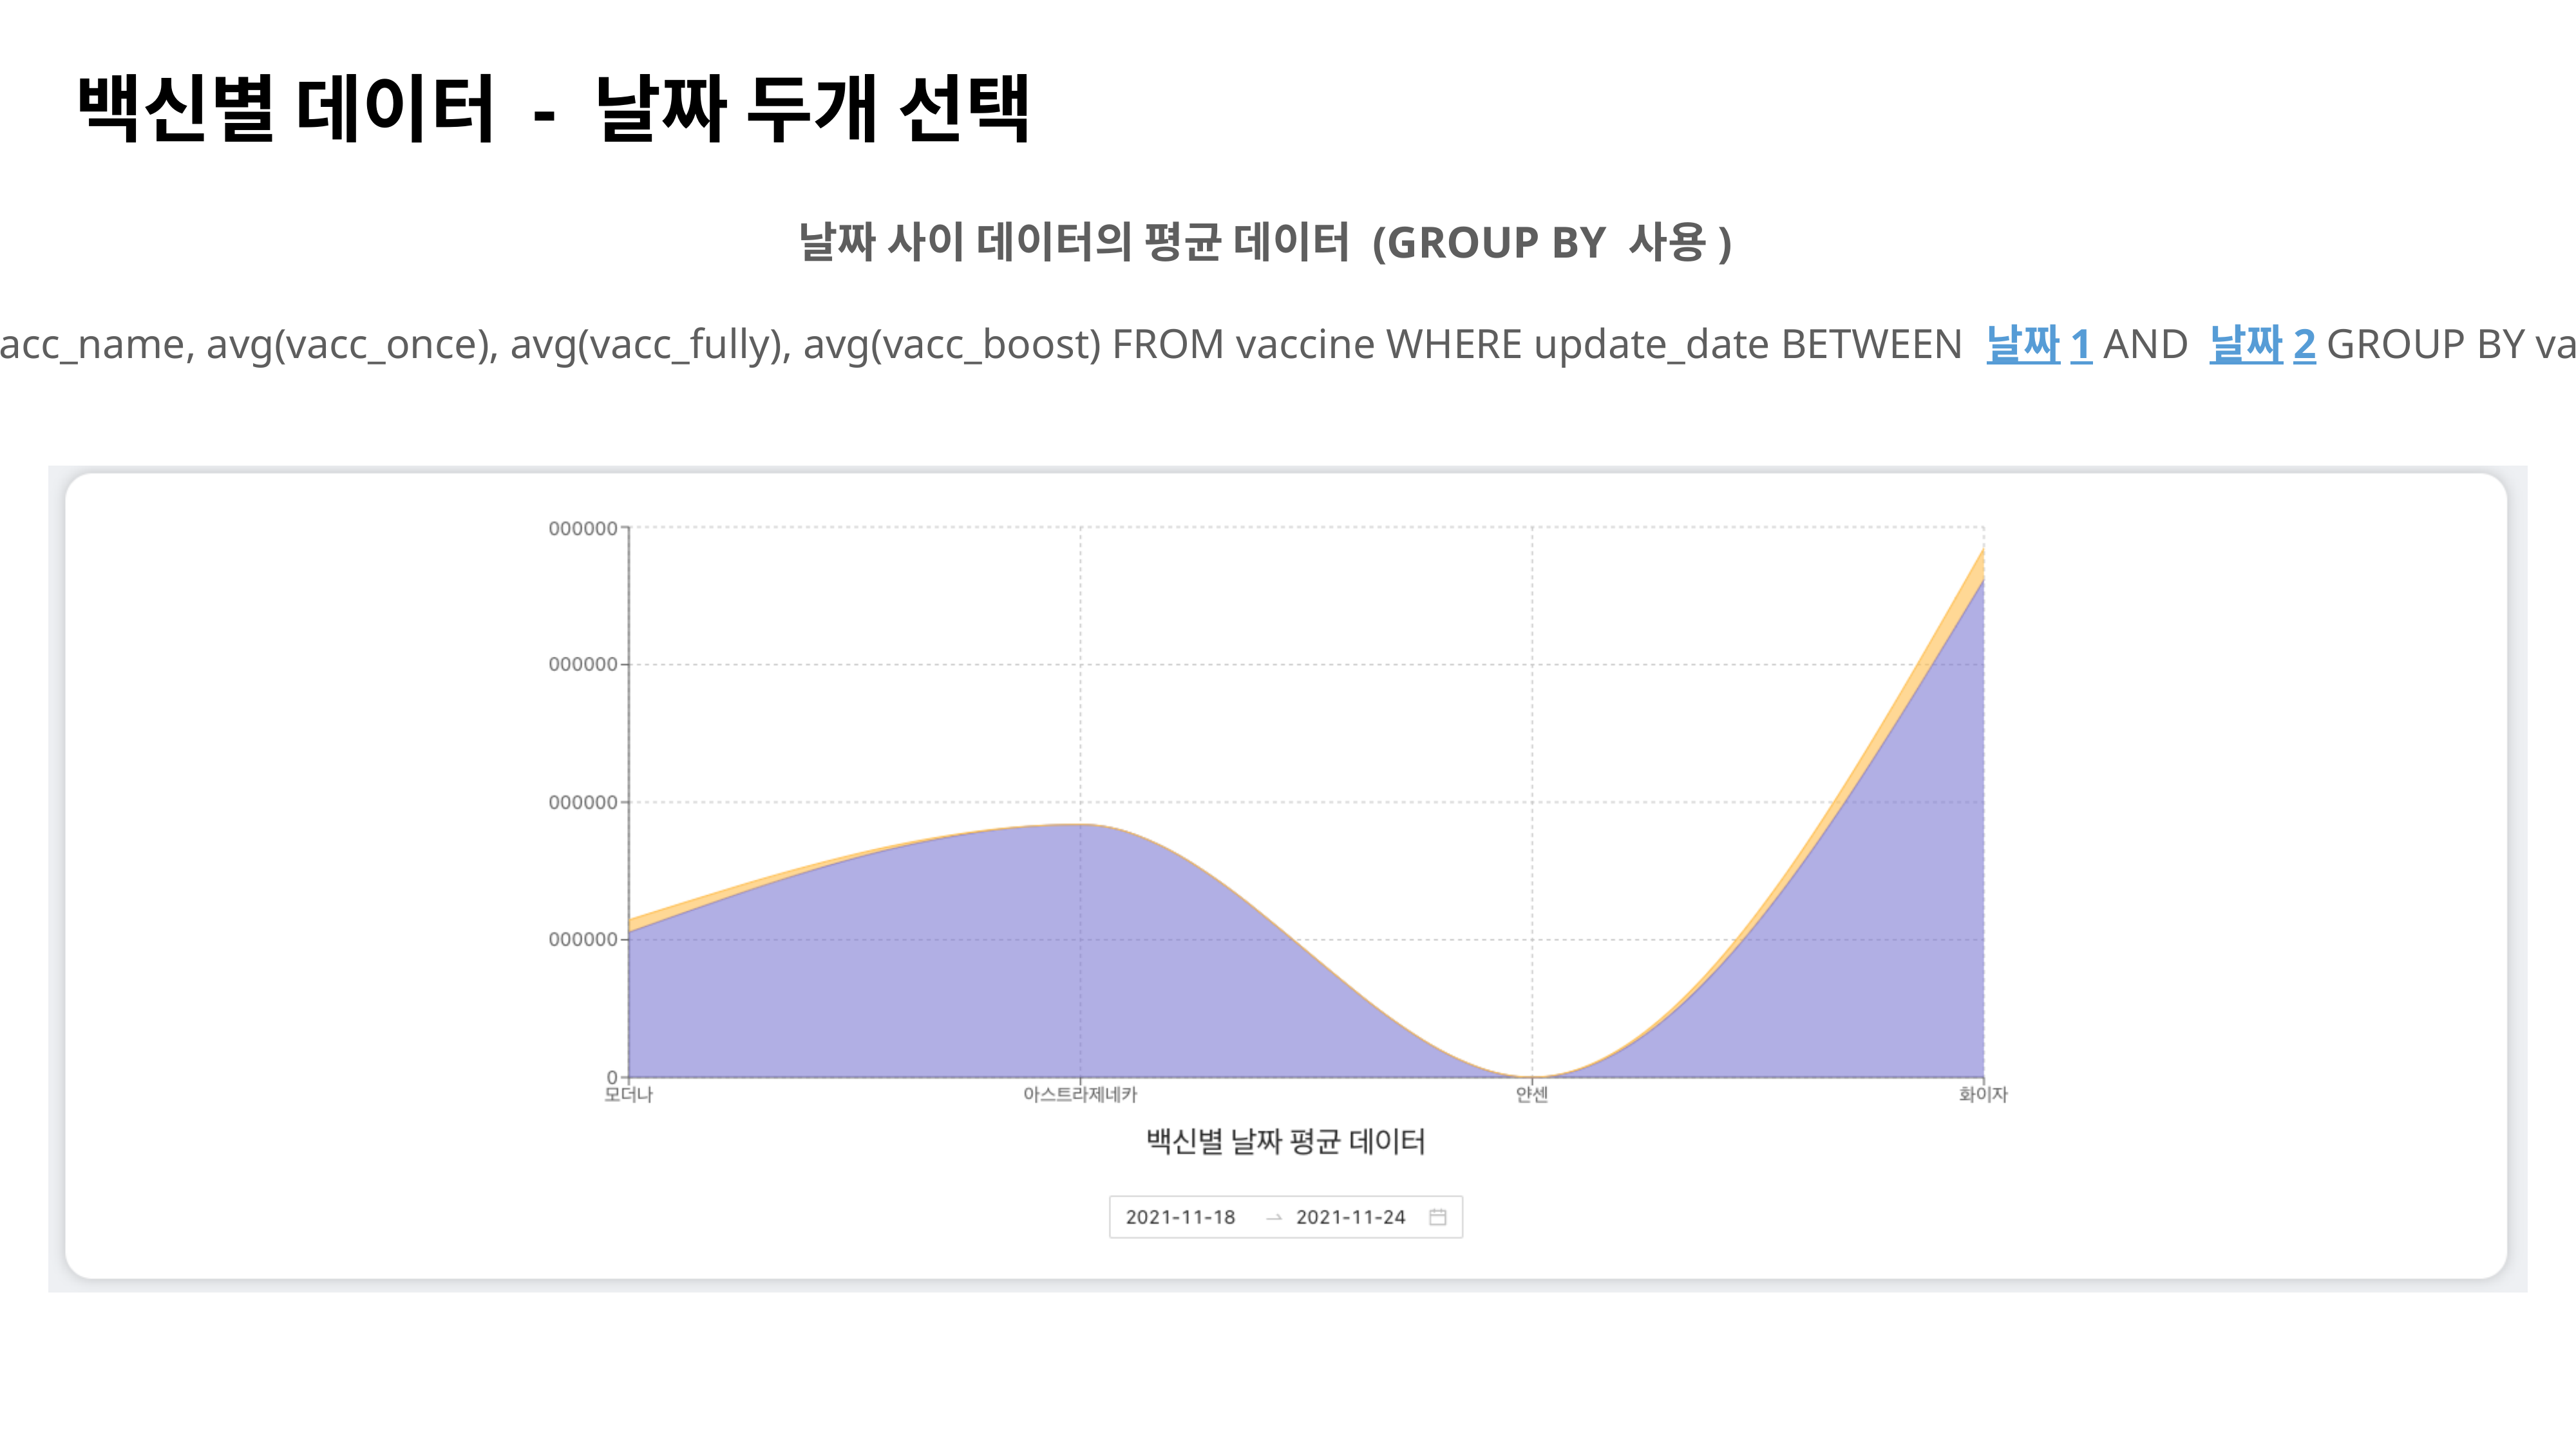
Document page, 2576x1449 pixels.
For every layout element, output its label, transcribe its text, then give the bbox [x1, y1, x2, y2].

text_box 백신별 데이터 - 날짜 두개 선택 [70, 57, 2391, 259]
text_box SELECT vacc_name, avg(vacc_once), avg(vacc_fully), avg(vacc_boost) FROM vaccine WHERE update_date BETWEEN 날짜1 AND 날짜2 GROUP BY vacc_name [0, 312, 2576, 372]
picture [48, 466, 2528, 1293]
text_box 날짜 사이 데이터의 평균 데이터 (GROUP BY 사용) [793, 209, 1738, 272]
